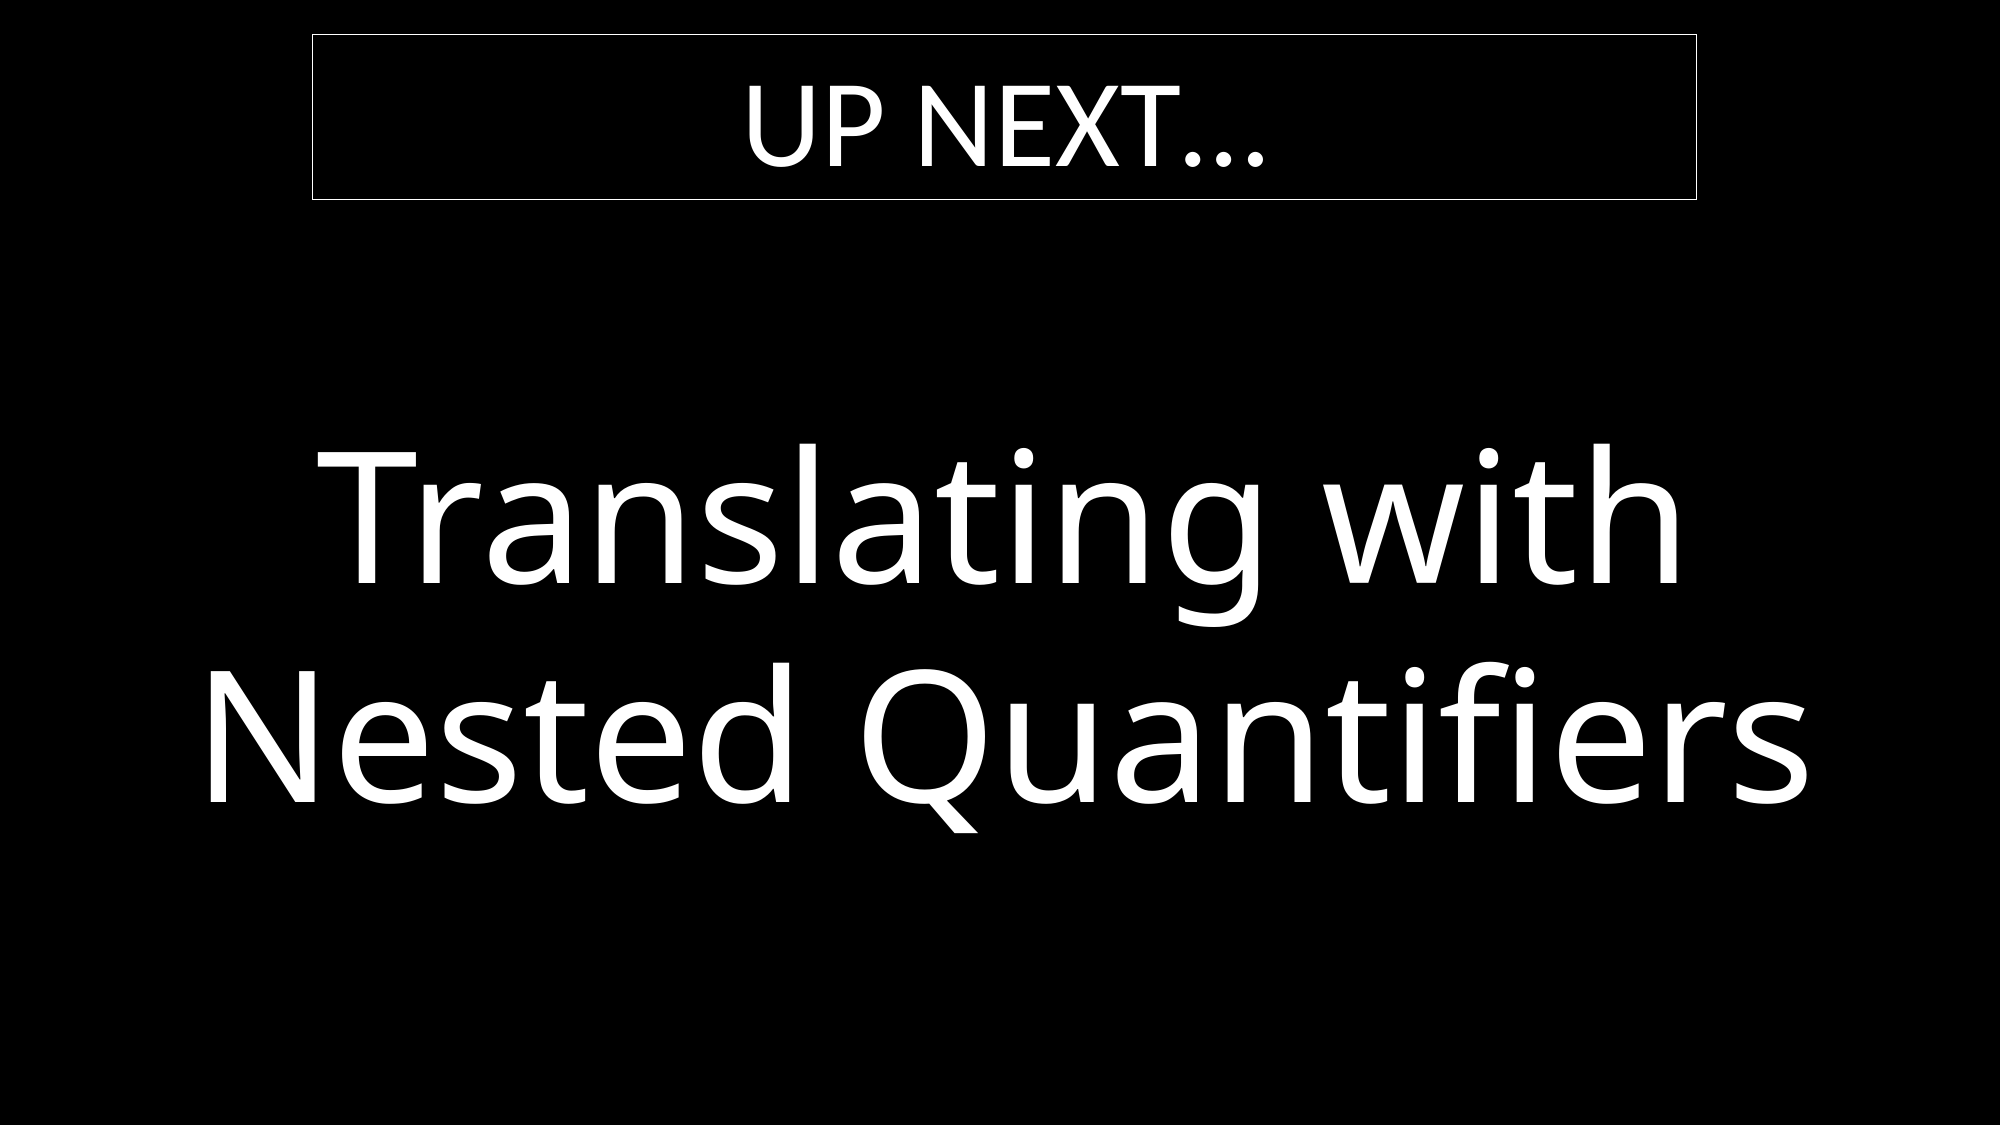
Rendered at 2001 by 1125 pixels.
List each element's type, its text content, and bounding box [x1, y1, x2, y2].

text_box Up Next… [312, 34, 1697, 200]
text_box Translating with Nested Quantifiers [90, 392, 1919, 847]
